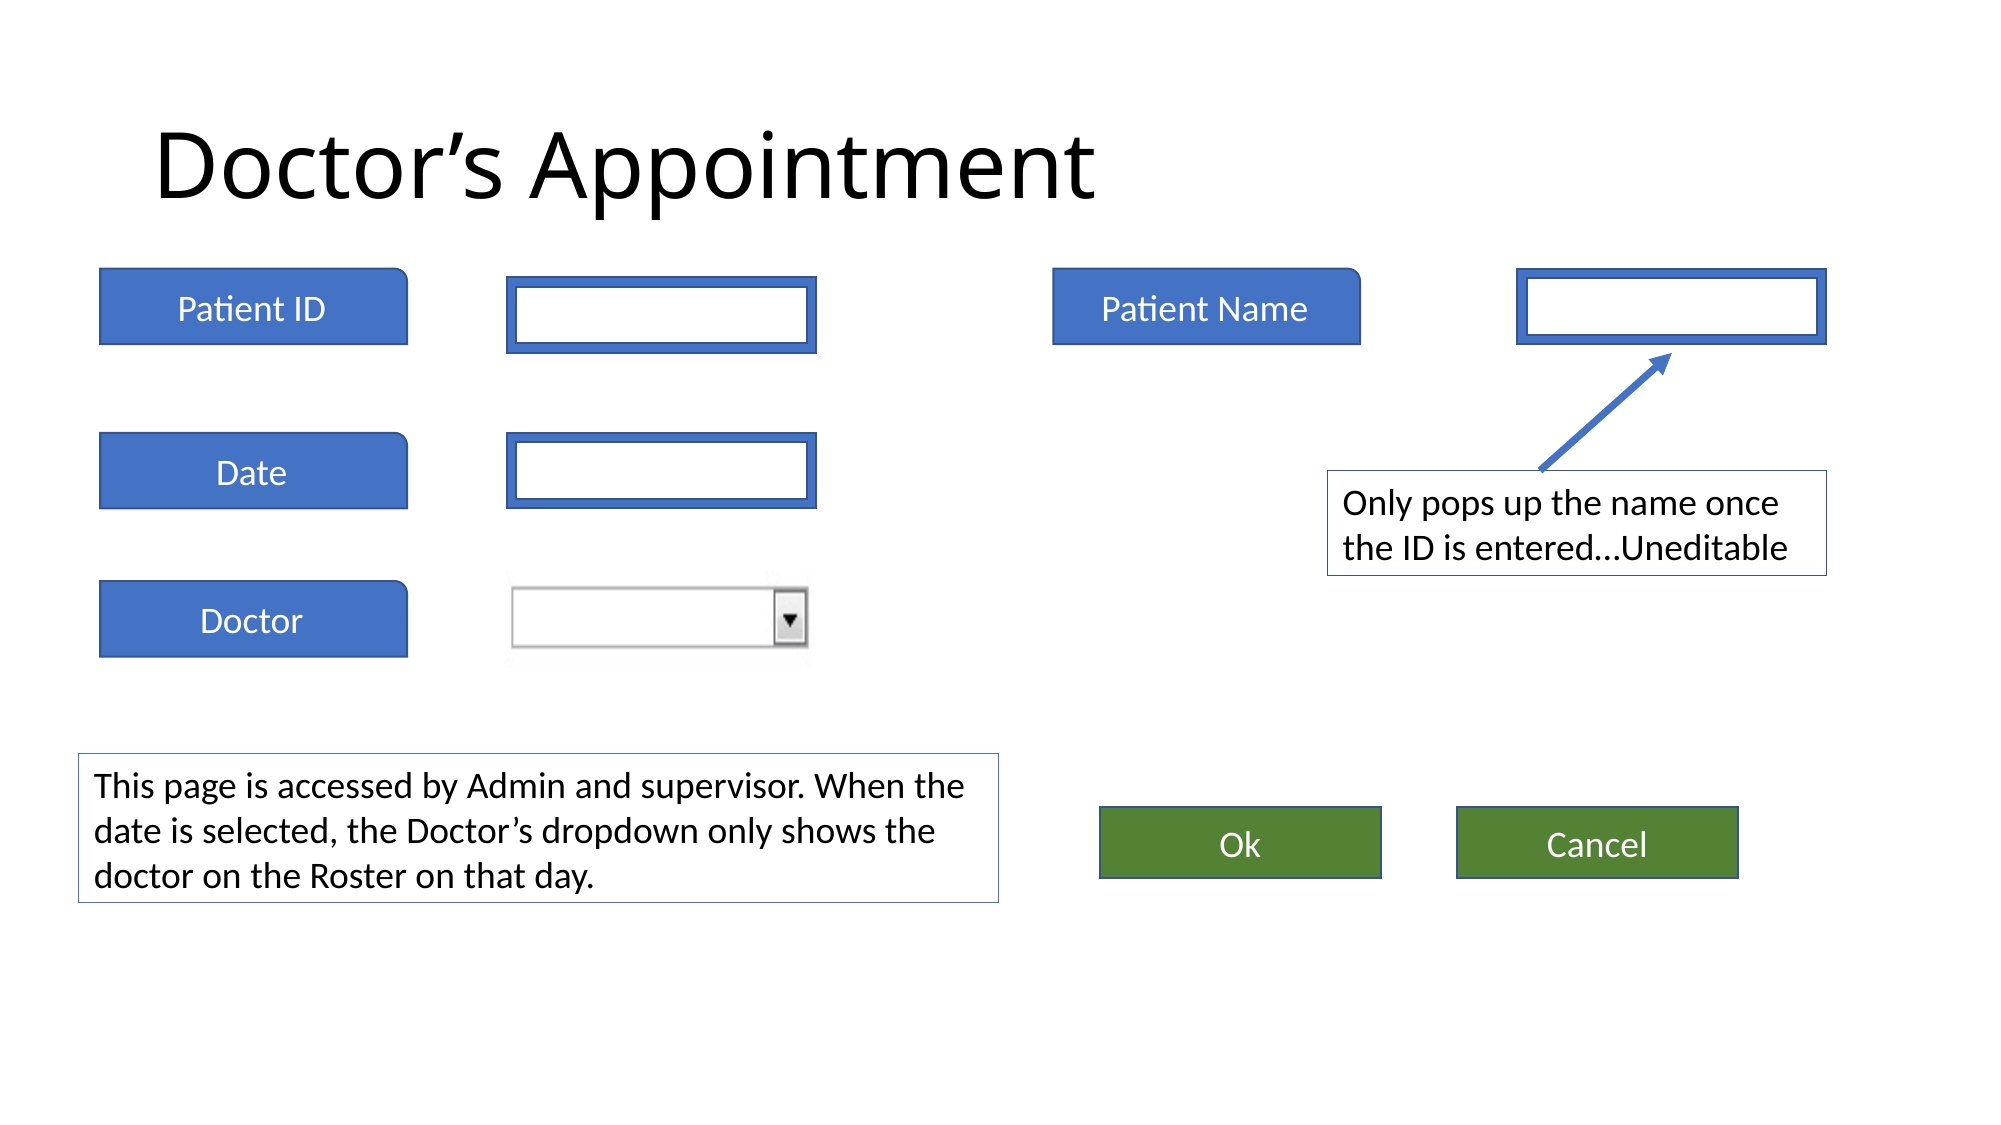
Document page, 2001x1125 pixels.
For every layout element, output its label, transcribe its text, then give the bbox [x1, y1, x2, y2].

text_box Only pops up the name once the ID is entered…Uneditable [1327, 470, 1827, 576]
text_box Cancel [1456, 806, 1739, 879]
text_box This page is accessed by Admin and supervisor. When the date is selected, the Doctor’s dropdown only shows the doctor on the Roster on that day. [78, 753, 999, 903]
text_box Patient ID [99, 267, 409, 346]
text_box [506, 276, 817, 354]
text_box [506, 432, 817, 509]
text_box Ok [1099, 806, 1382, 879]
text_box Doctor [99, 580, 409, 658]
text_box Date [99, 431, 409, 510]
picture [504, 569, 817, 669]
text_box Patient Name [1052, 267, 1362, 346]
text_box [1516, 268, 1827, 345]
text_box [1539, 352, 1672, 471]
title Doctor’s Appointment [137, 59, 1863, 278]
